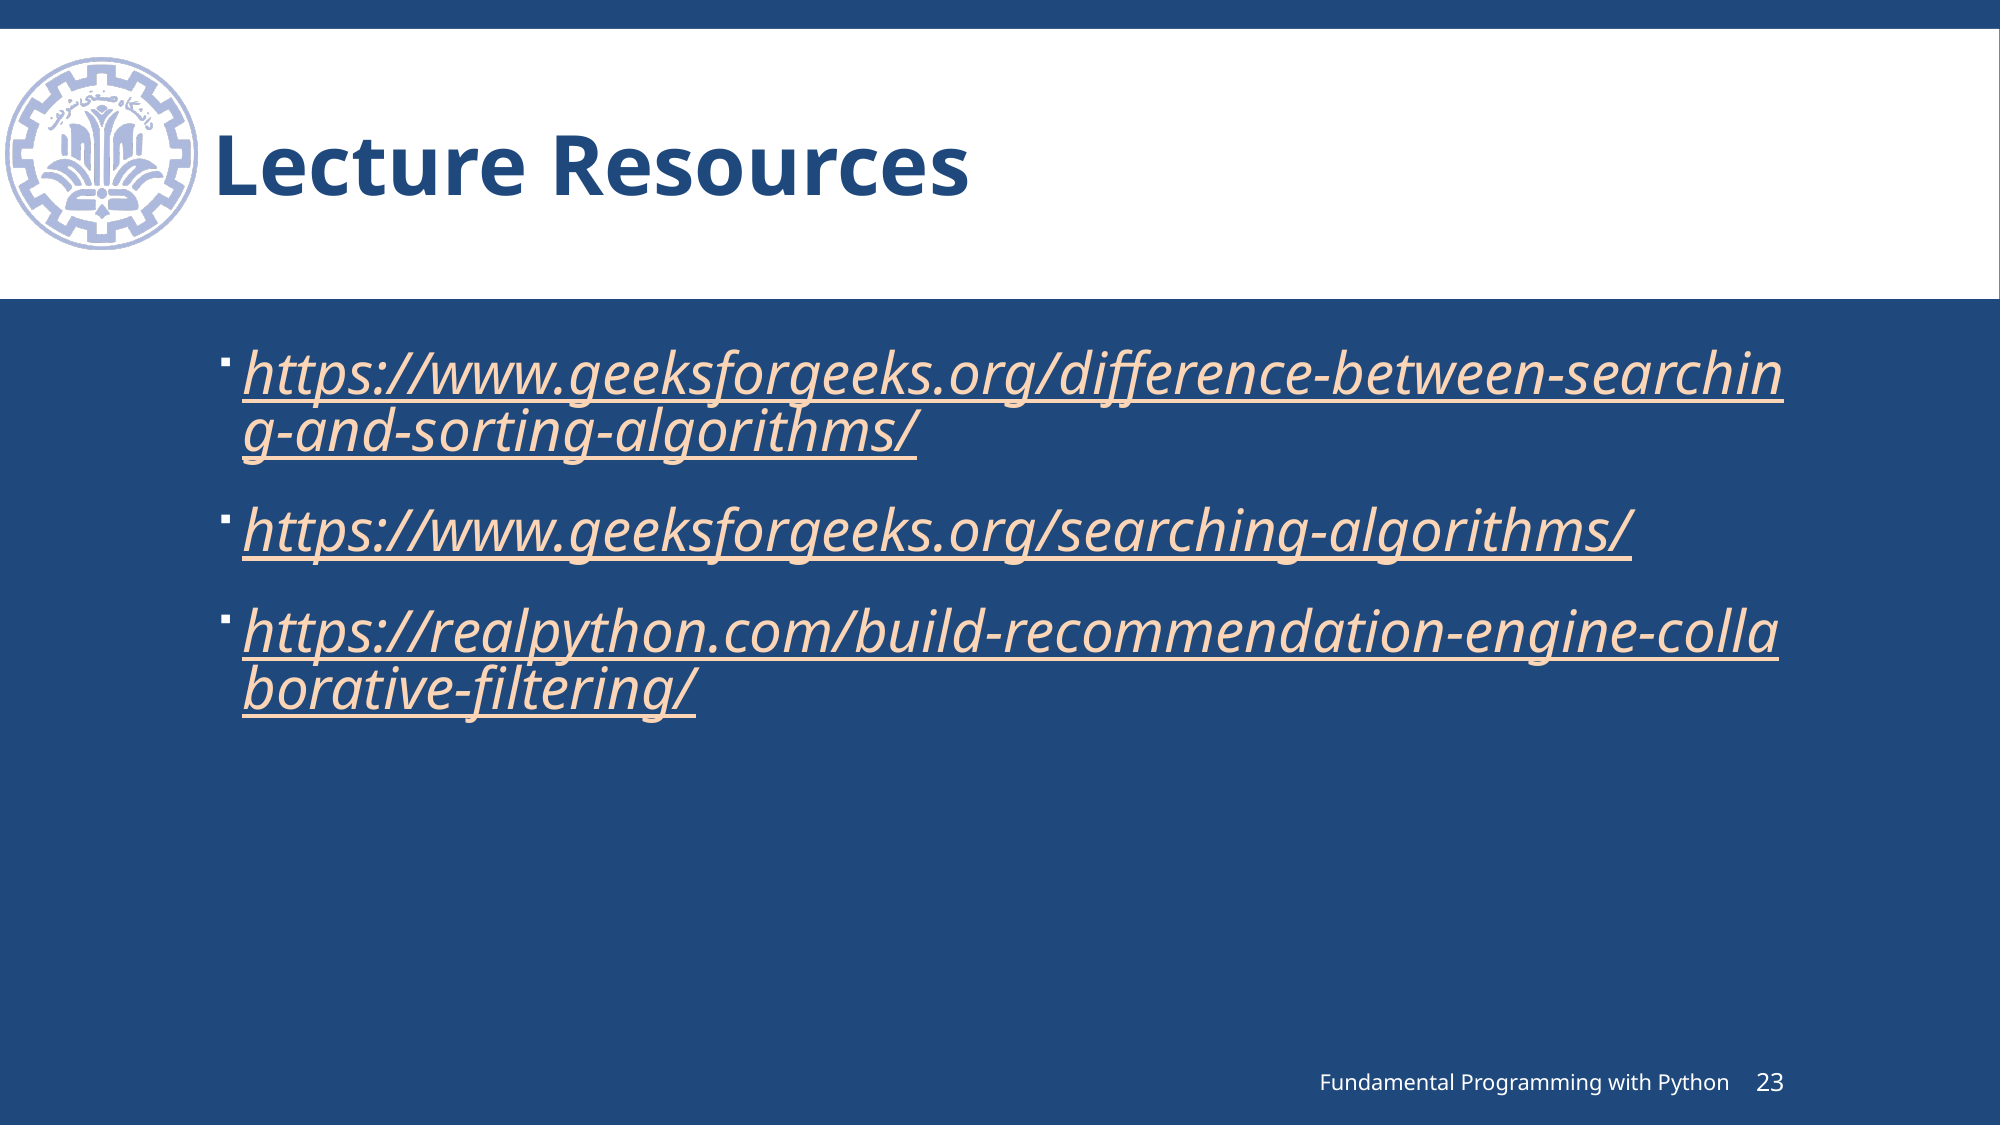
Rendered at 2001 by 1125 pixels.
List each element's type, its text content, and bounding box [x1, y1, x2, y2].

list https://www.geeksforgeeks.org/difference-between-searching-and-sorting-algorithms/ https://www.geeksforgeeks.org/searching-algorithms/ https://realpython.com/build-recommendation-engine-collaborative-filtering/ [197, 329, 1803, 1020]
title Lecture Resources [197, 46, 1803, 295]
footer Fundamental Programming with Python [918, 1053, 1746, 1114]
slide_number 23 [1748, 1053, 1904, 1114]
